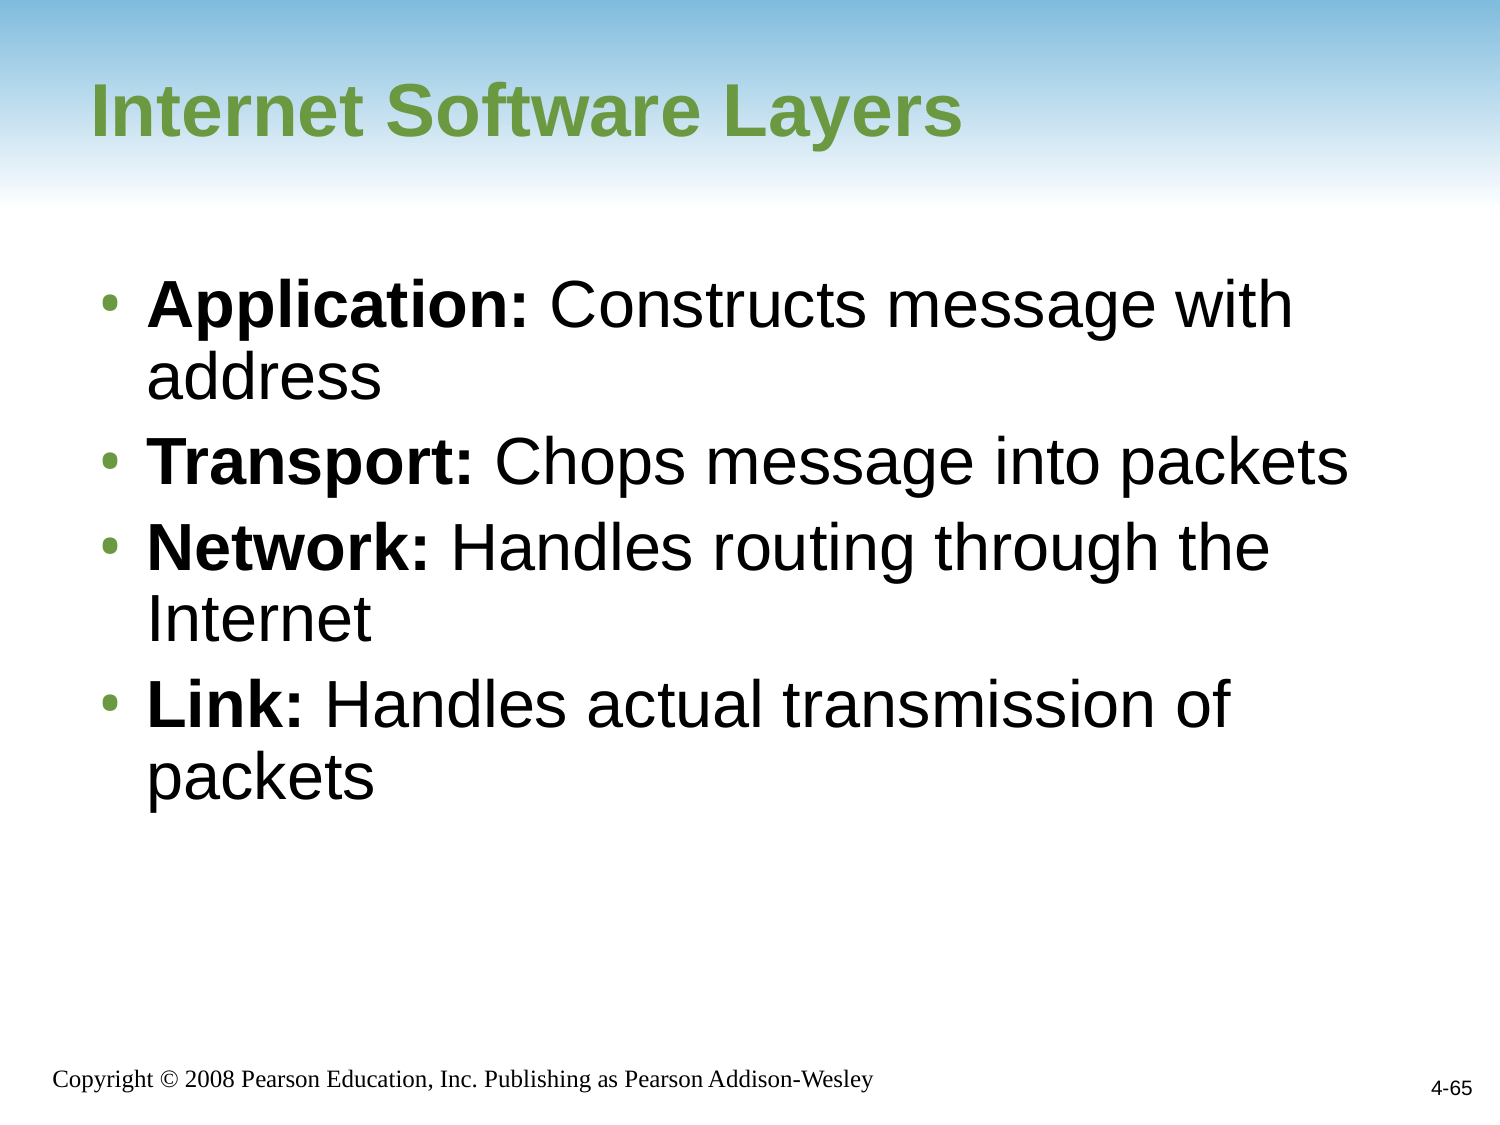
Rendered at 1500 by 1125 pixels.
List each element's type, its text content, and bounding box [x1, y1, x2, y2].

list Application: Constructs message with address Transport: Chops message into packets Network: Handles routing through the Internet Link: Handles actual transmission of packets [74, 262, 1438, 938]
title Internet Software Layers [74, 12, 1438, 201]
slide_number 4-65 [1174, 1049, 1488, 1125]
